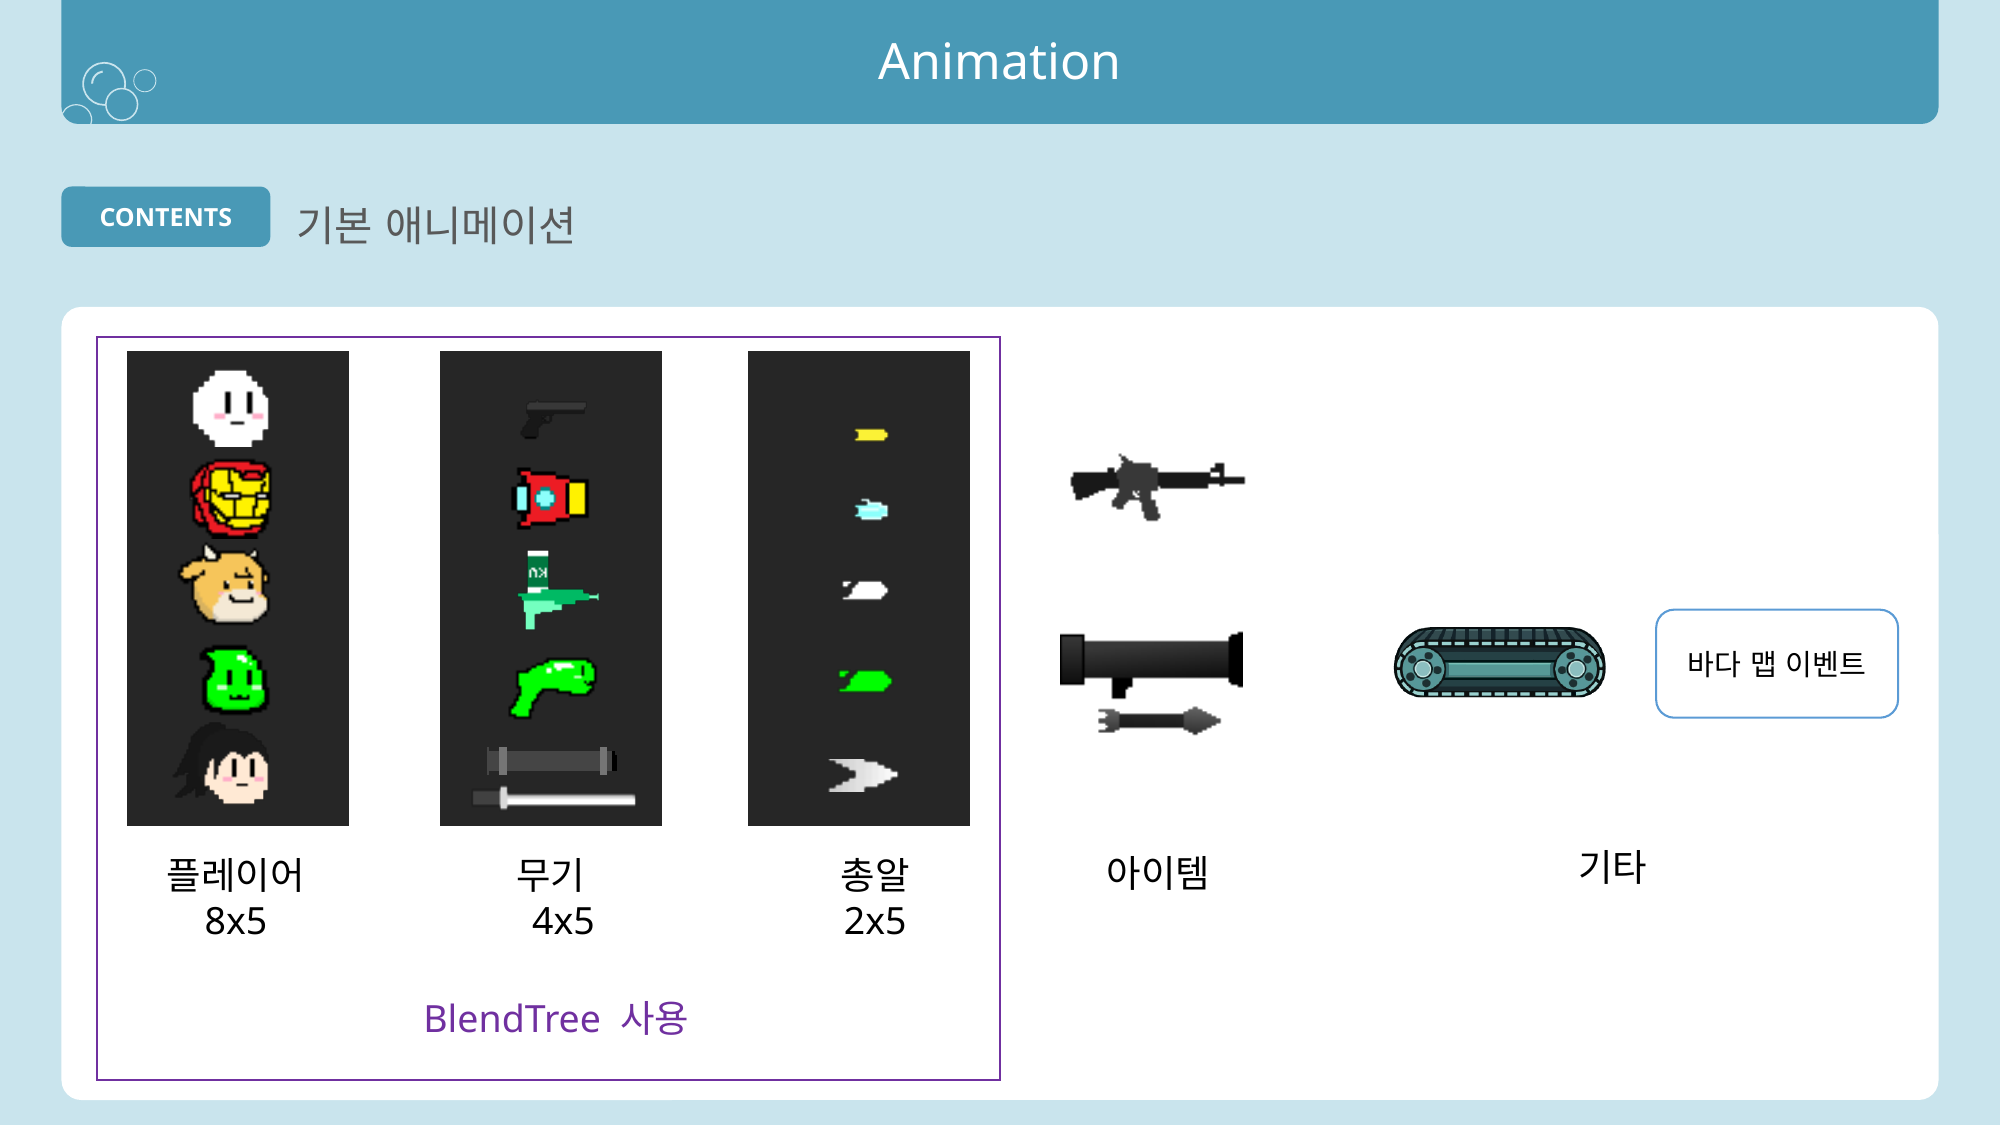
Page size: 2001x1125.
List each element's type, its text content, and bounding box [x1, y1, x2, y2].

picture [160, 452, 305, 816]
picture [833, 668, 897, 697]
text_box 아이템 [1077, 842, 1240, 903]
picture [823, 759, 906, 792]
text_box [61, 0, 1939, 124]
picture [188, 360, 275, 447]
text_box CONTENTS [60, 185, 272, 248]
text_box [60, 305, 1940, 1102]
picture [448, 354, 649, 918]
text_box 기본 애니메이션 [280, 155, 1367, 271]
text_box 바다 맵 이벤트 [1655, 608, 1900, 719]
text_box 기타 [1532, 836, 1695, 897]
picture [1393, 627, 1612, 700]
text_box [96, 336, 1001, 1081]
picture [1060, 589, 1258, 795]
picture [825, 386, 923, 642]
picture [1067, 427, 1250, 542]
